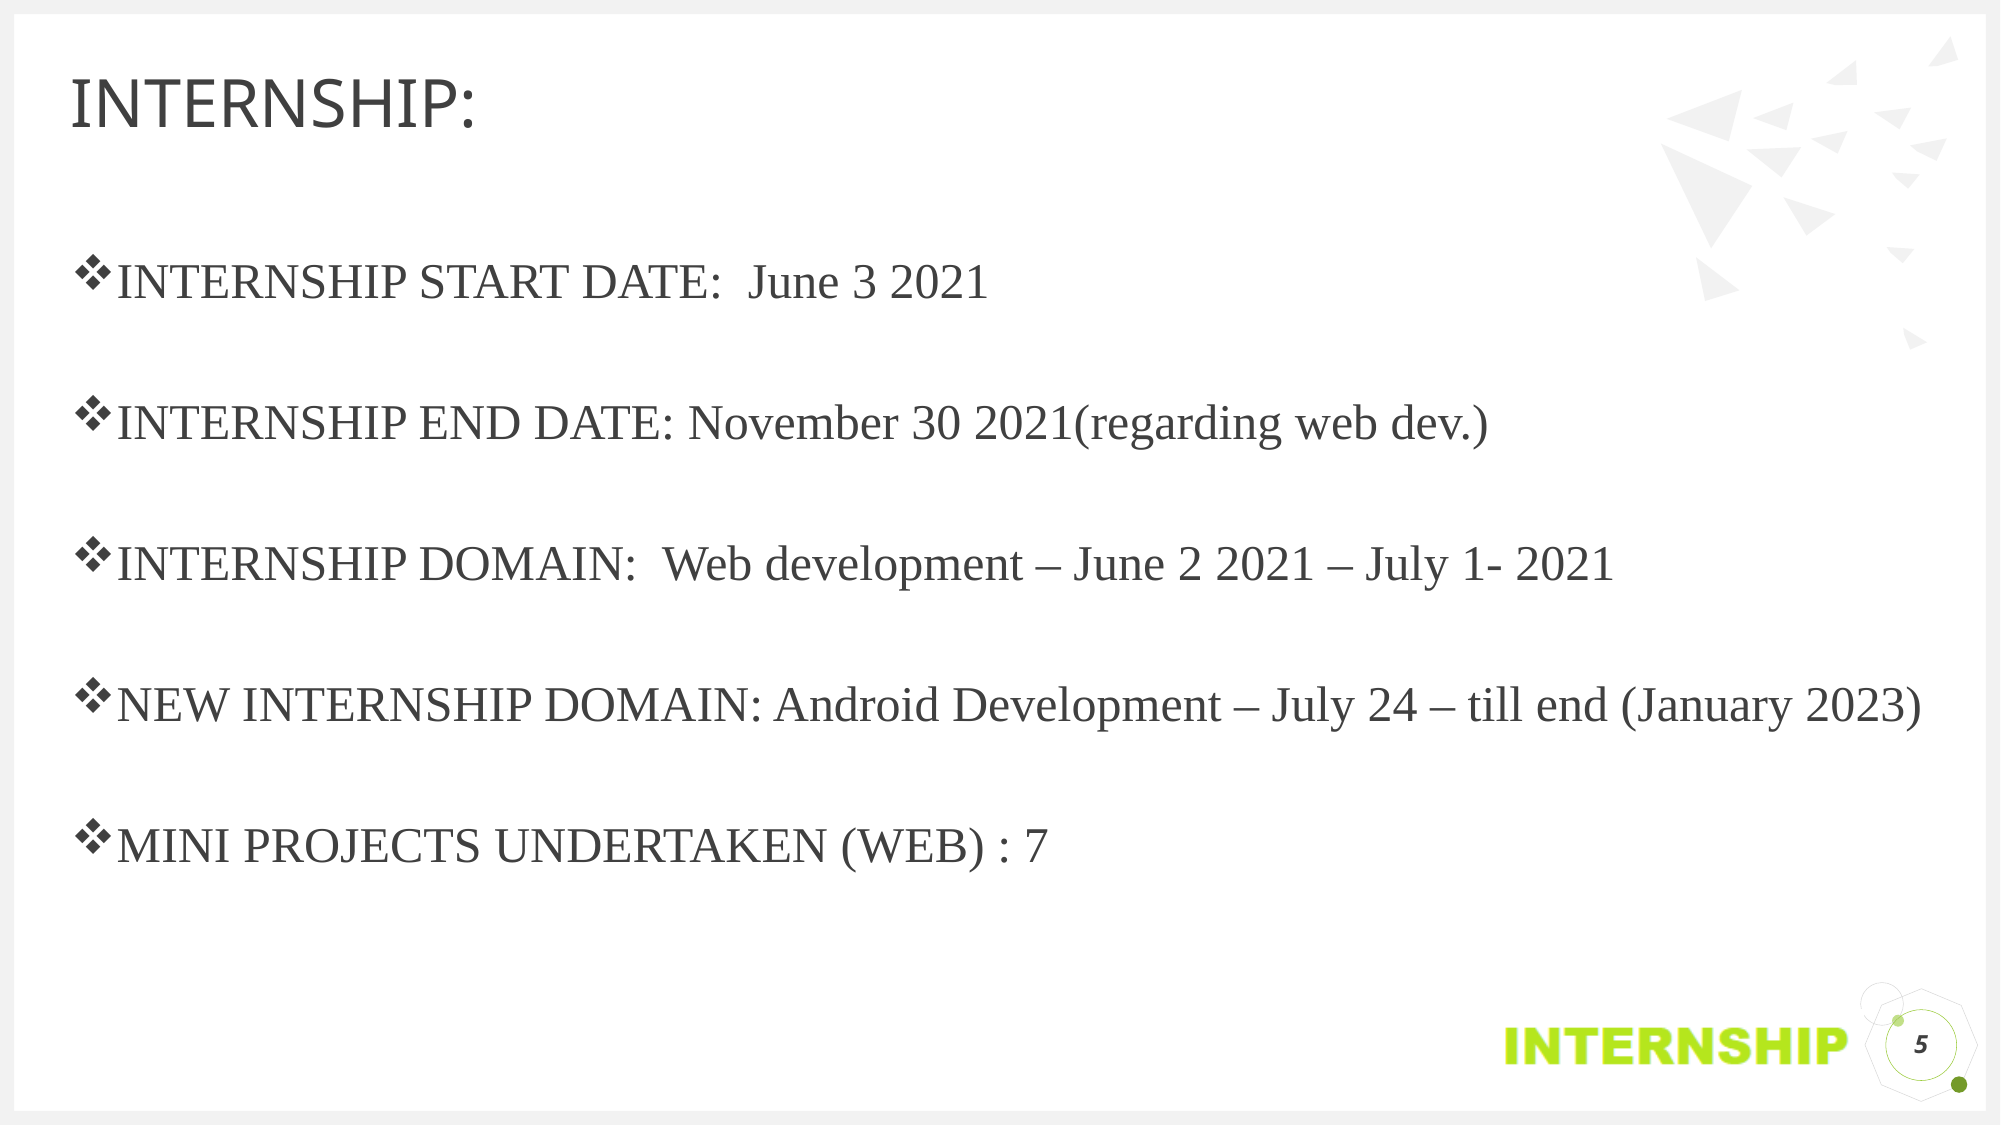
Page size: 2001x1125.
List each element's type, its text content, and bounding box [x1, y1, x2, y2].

slide_number 5 [1885, 1009, 1957, 1081]
list INTERNSHIP START DATE: June 3 2021 INTERNSHIP END DATE: November 30 2021(regarding web dev.) INTERNSHIP DOMAIN: Web development – June 2 2021 – July 1- 2021 NEW INTERNSHIP DOMAIN: Android Development – July 24 – till end (January 2023) MINI PROJECTS UNDERTAKEN (WEB) : 7 [70, 188, 1932, 957]
picture [1484, 1009, 1864, 1074]
title INTERNSHIP: [70, 70, 1932, 142]
